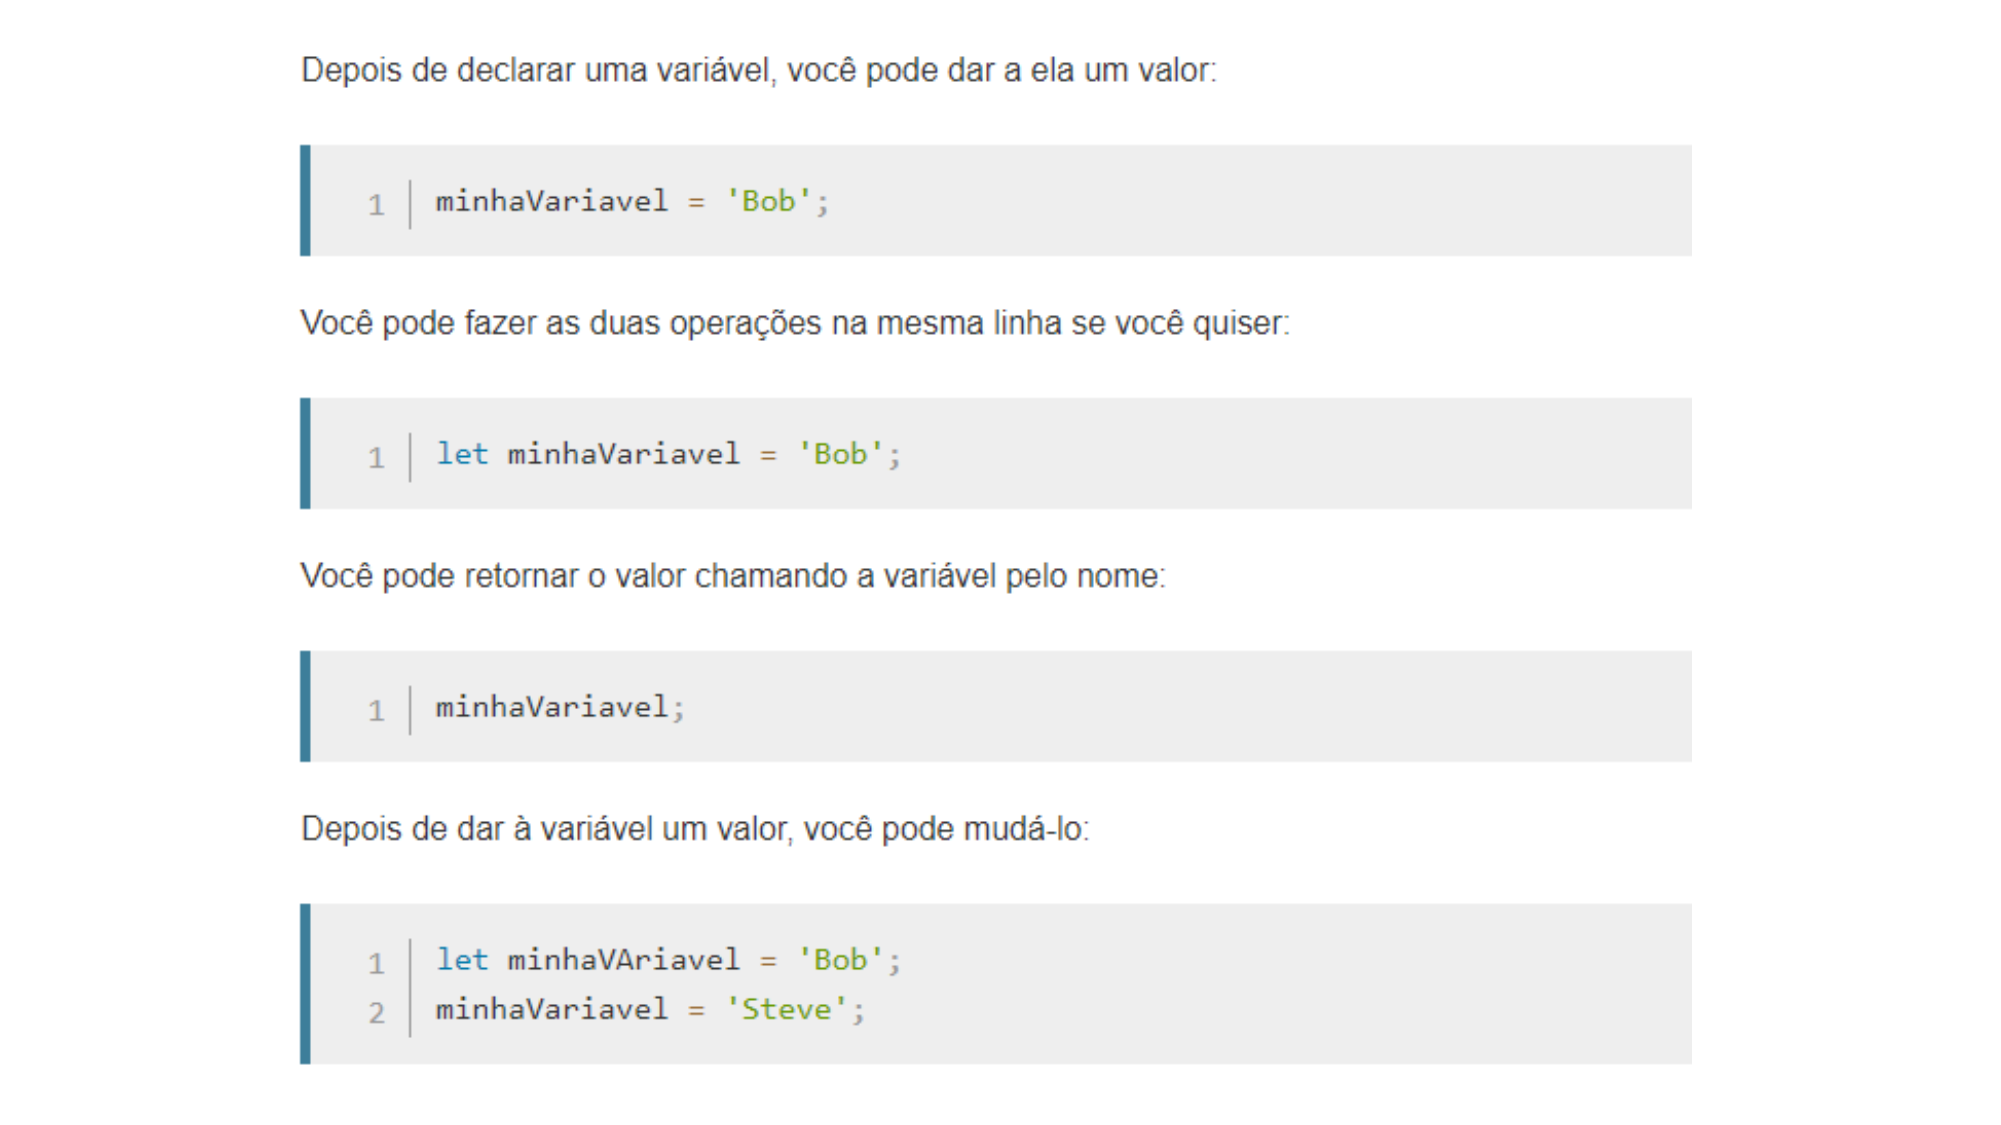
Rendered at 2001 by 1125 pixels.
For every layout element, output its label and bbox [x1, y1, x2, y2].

picture [239, 16, 1692, 1112]
